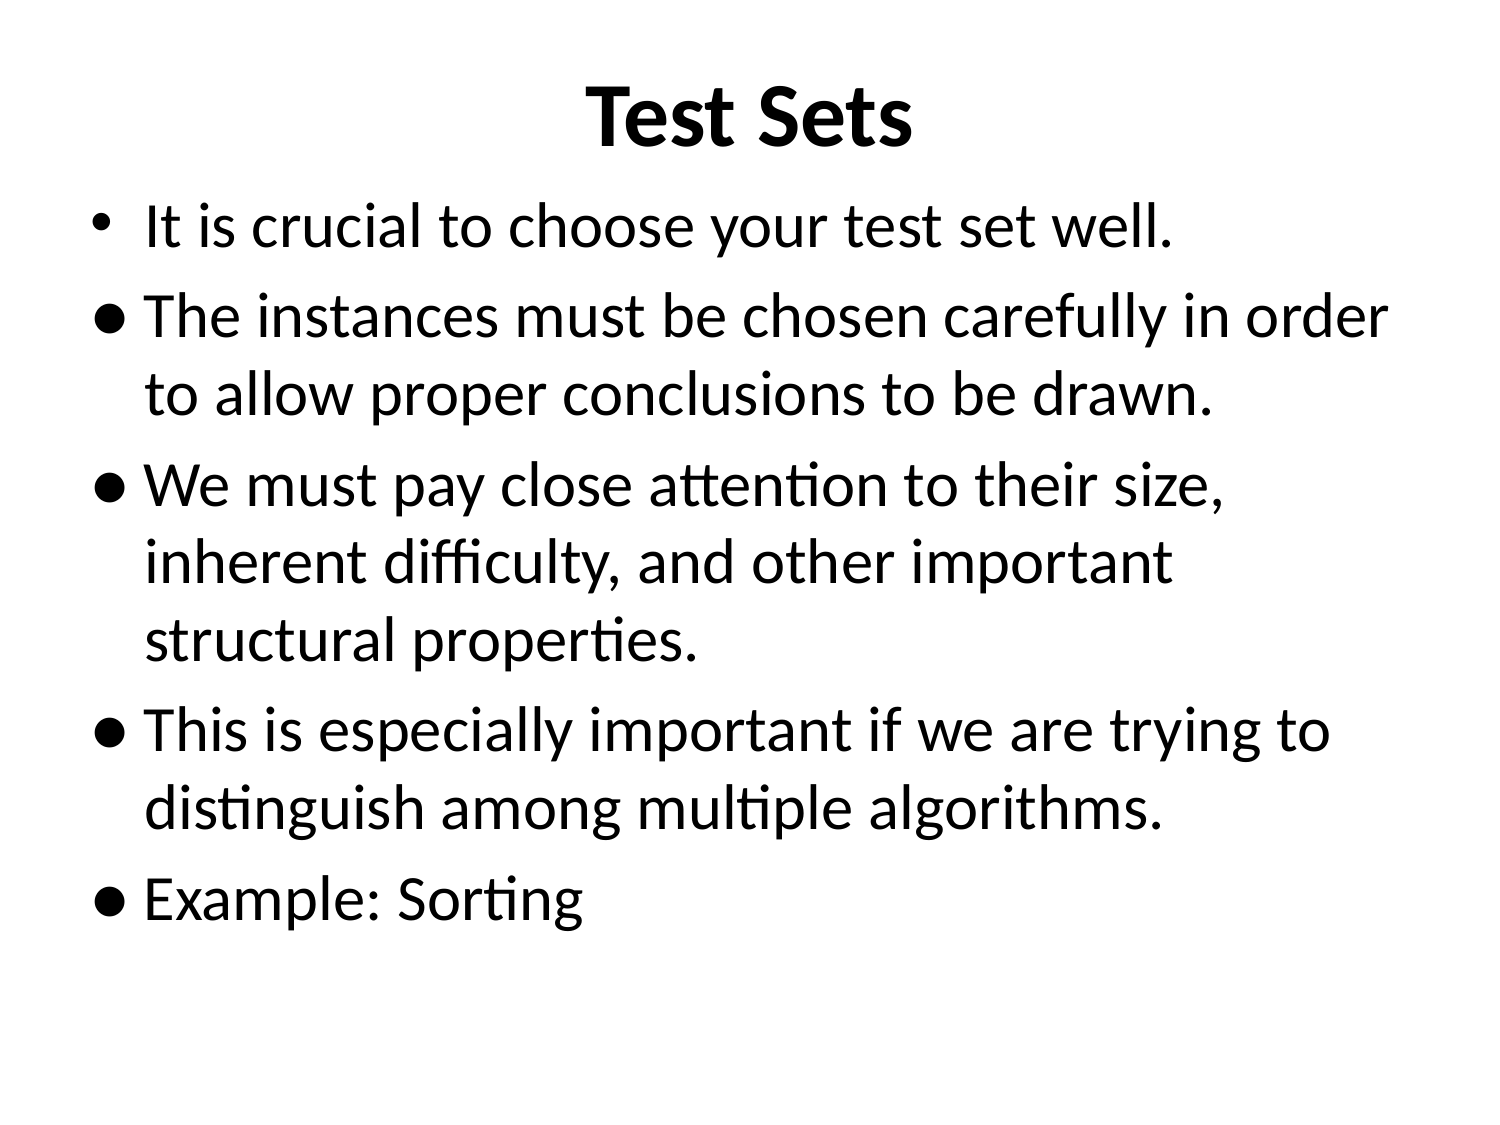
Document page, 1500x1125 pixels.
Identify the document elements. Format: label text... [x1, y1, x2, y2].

list It is crucial to choose your test set well. ● The instances must be chosen carefully in order to allow proper conclusions to be drawn. ● We must pay close attention to their size, inherent difficulty, and other important structural properties. ● This is especially important if we are trying to distinguish among multiple algorithms. ● Example: Sorting [75, 174, 1425, 1005]
title Test Sets [75, 45, 1425, 174]
